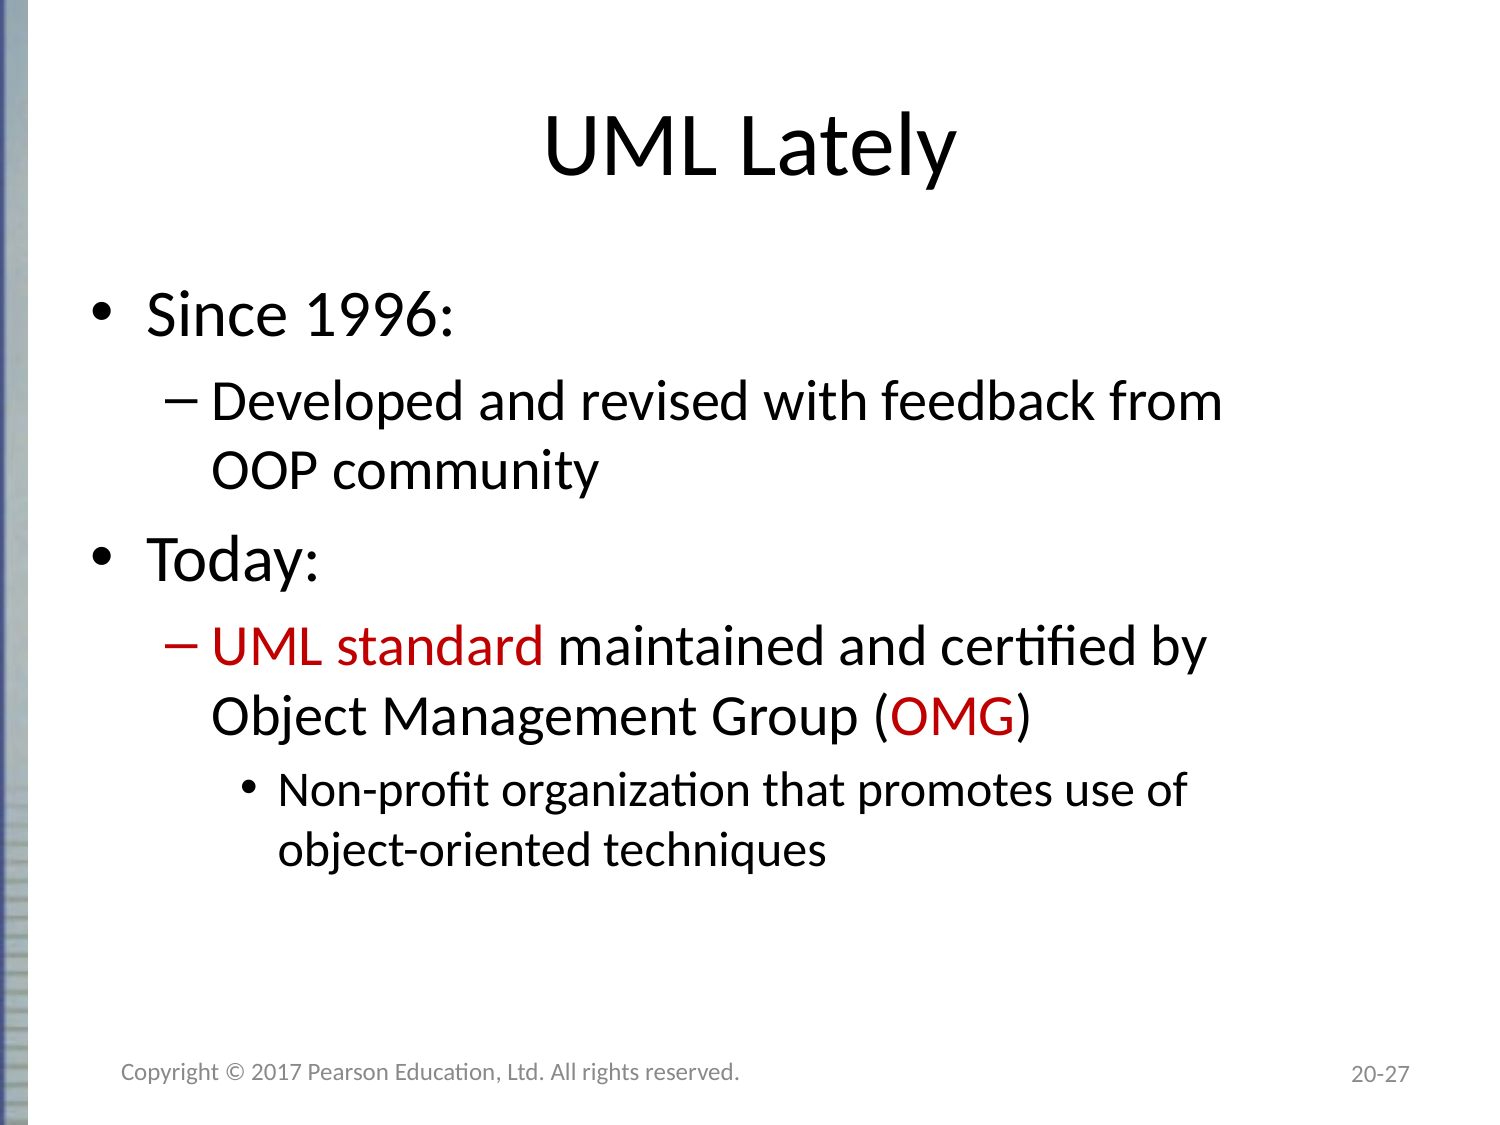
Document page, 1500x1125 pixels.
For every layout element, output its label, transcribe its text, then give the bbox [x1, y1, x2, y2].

title UML Lately [75, 45, 1425, 233]
picture [0, 0, 28, 1125]
footer Copyright © 2017 Pearson Education, Ltd. All rights reserved. [75, 1040, 788, 1100]
slide_number 20-27 [1074, 1042, 1425, 1103]
list Since 1996: Developed and revised with feedback from OOP community Today: UML standard maintained and certified by Object Management Group (OMG) Non-profit organization that promotes use of object-oriented techniques [75, 262, 1425, 1005]
